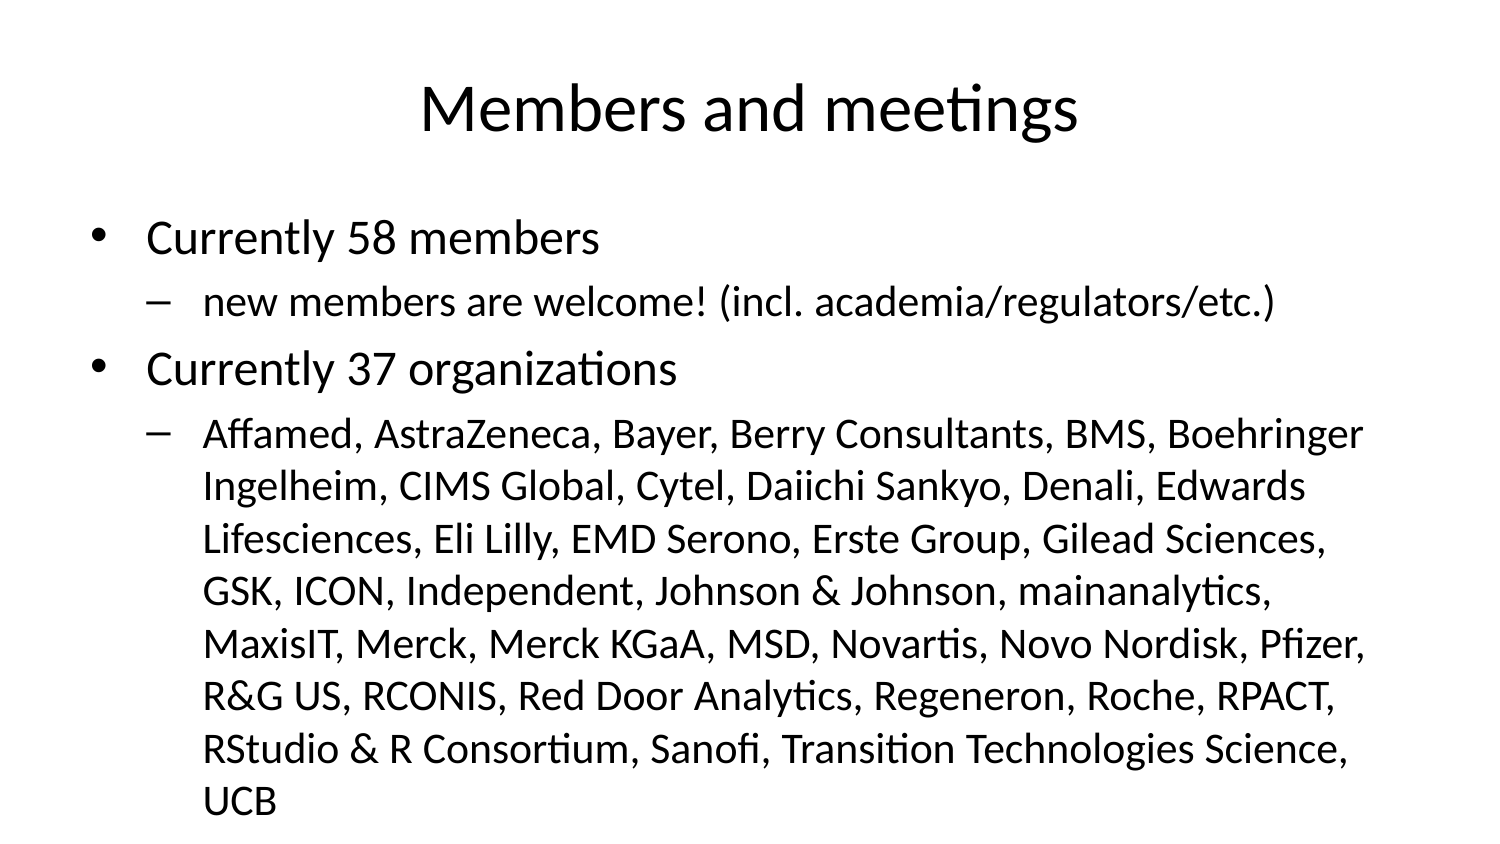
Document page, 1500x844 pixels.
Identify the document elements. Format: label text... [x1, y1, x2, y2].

title Members and meetings [75, 33, 1425, 175]
list Currently 58 members new members are welcome! (incl. academia/regulators/etc.) Currently 37 organizations Affamed, AstraZeneca, Bayer, Berry Consultants, BMS, Boehringer Ingelheim, CIMS Global, Cytel, Daiichi Sankyo, Denali, Edwards Lifesciences, Eli Lilly, EMD Serono, Erste Group, Gilead Sciences, GSK, ICON, Independent, Johnson & Johnson, mainanalytics, MaxisIT, Merck, Merck KGaA, MSD, Novartis, Novo Nordisk, Pfizer, R&G US, RCONIS, Red Door Analytics, Regeneron, Roche, RPACT, RStudio & R Consortium, Sanofi, Transition Technologies Science, UCB Meet every 2 weeks [75, 196, 1425, 754]
